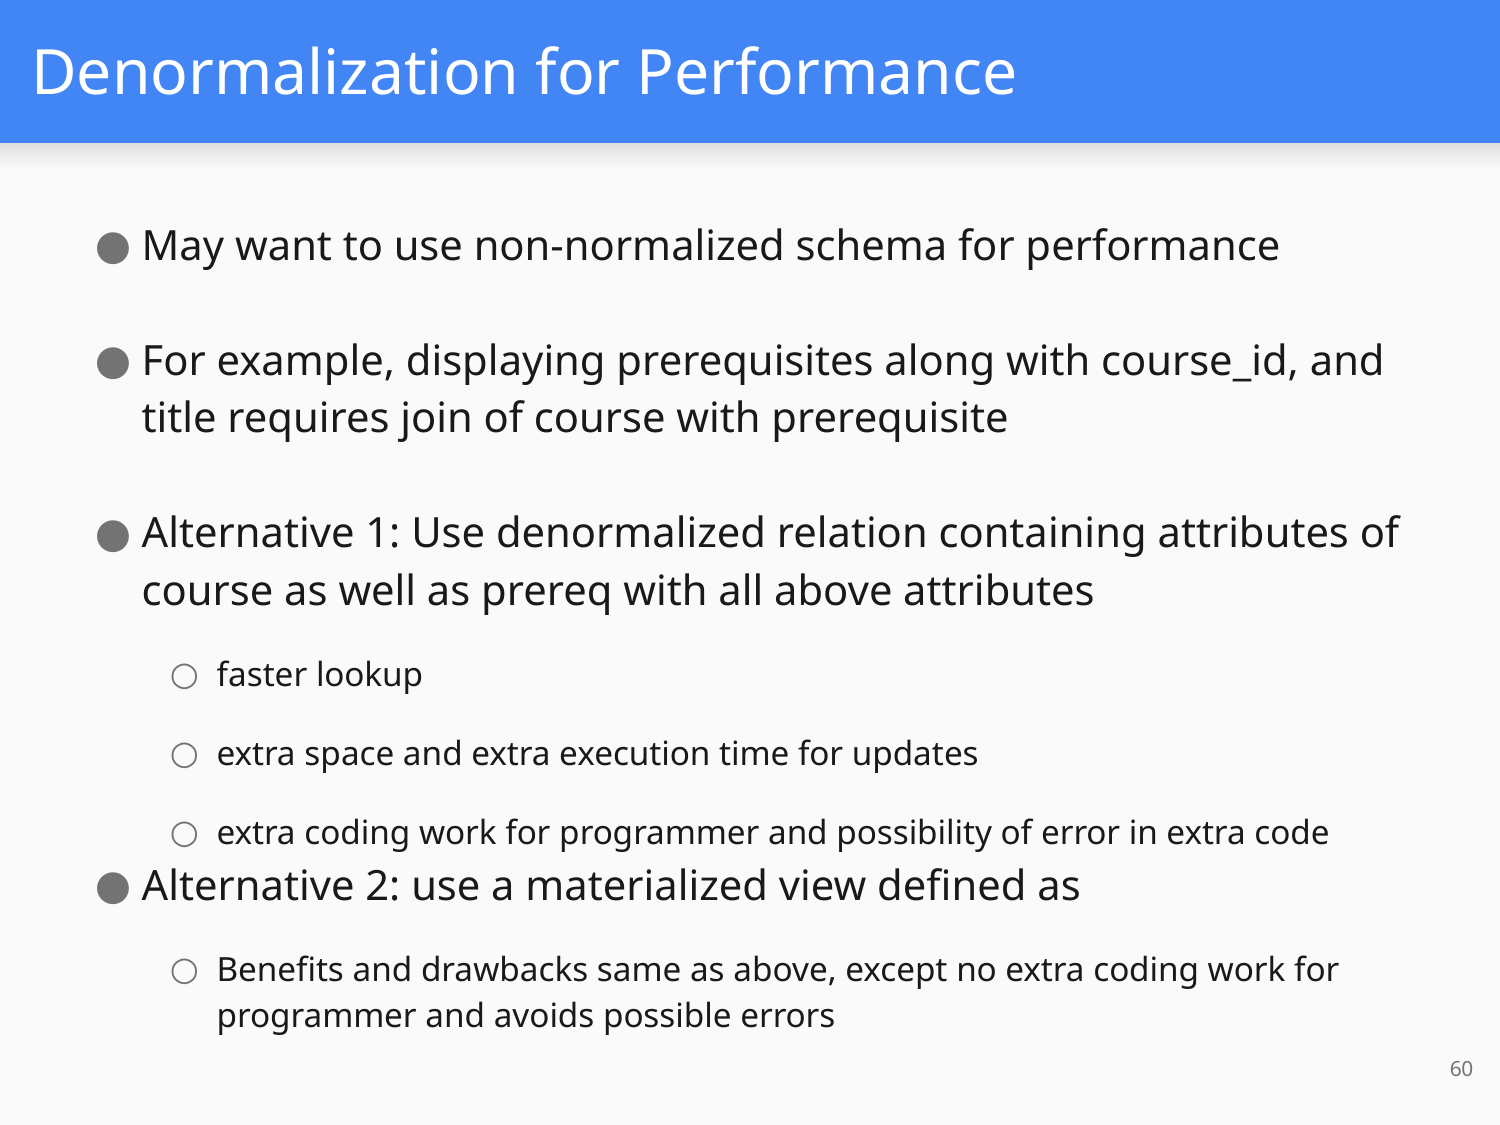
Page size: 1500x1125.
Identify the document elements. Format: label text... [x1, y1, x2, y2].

title Denormalization for Performance [16, 3, 1464, 136]
slide_number 60 [1398, 1027, 1489, 1114]
